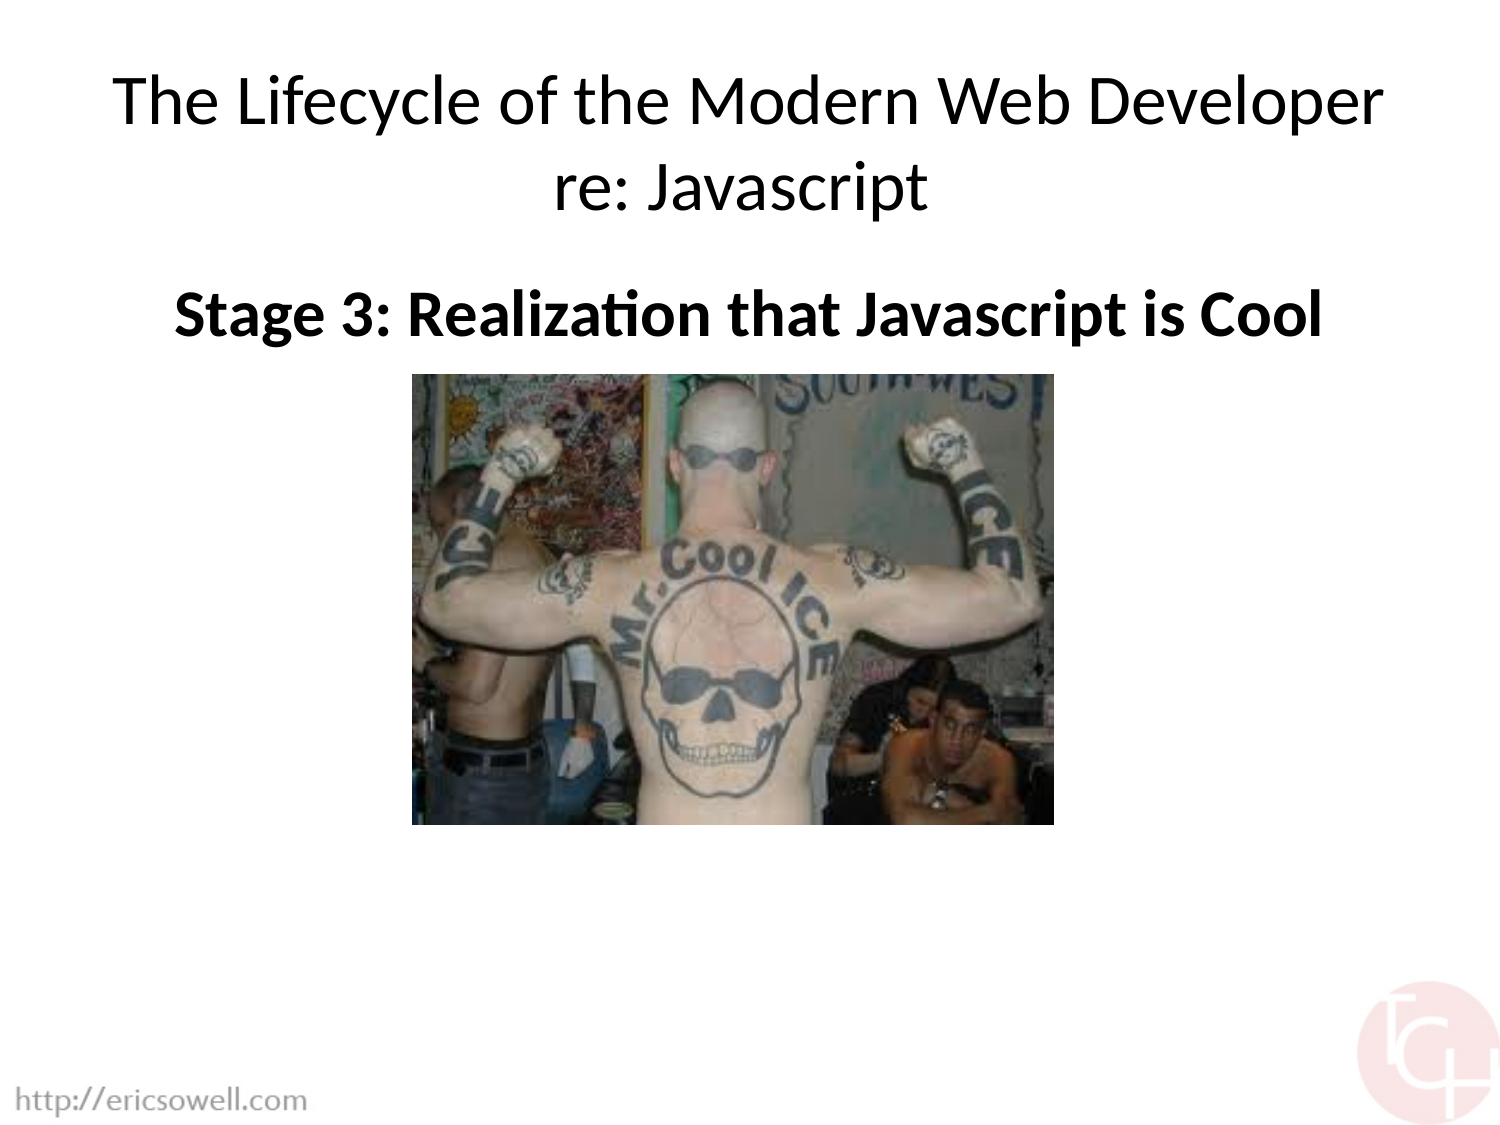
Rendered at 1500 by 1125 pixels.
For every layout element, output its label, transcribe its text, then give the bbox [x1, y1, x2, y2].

title The Lifecycle of the Modern Web Developer re: Javascript [75, 45, 1425, 233]
picture [0, 0, 1500, 1125]
list Stage 3: Realization that Javascript is Cool [37, 262, 1463, 363]
